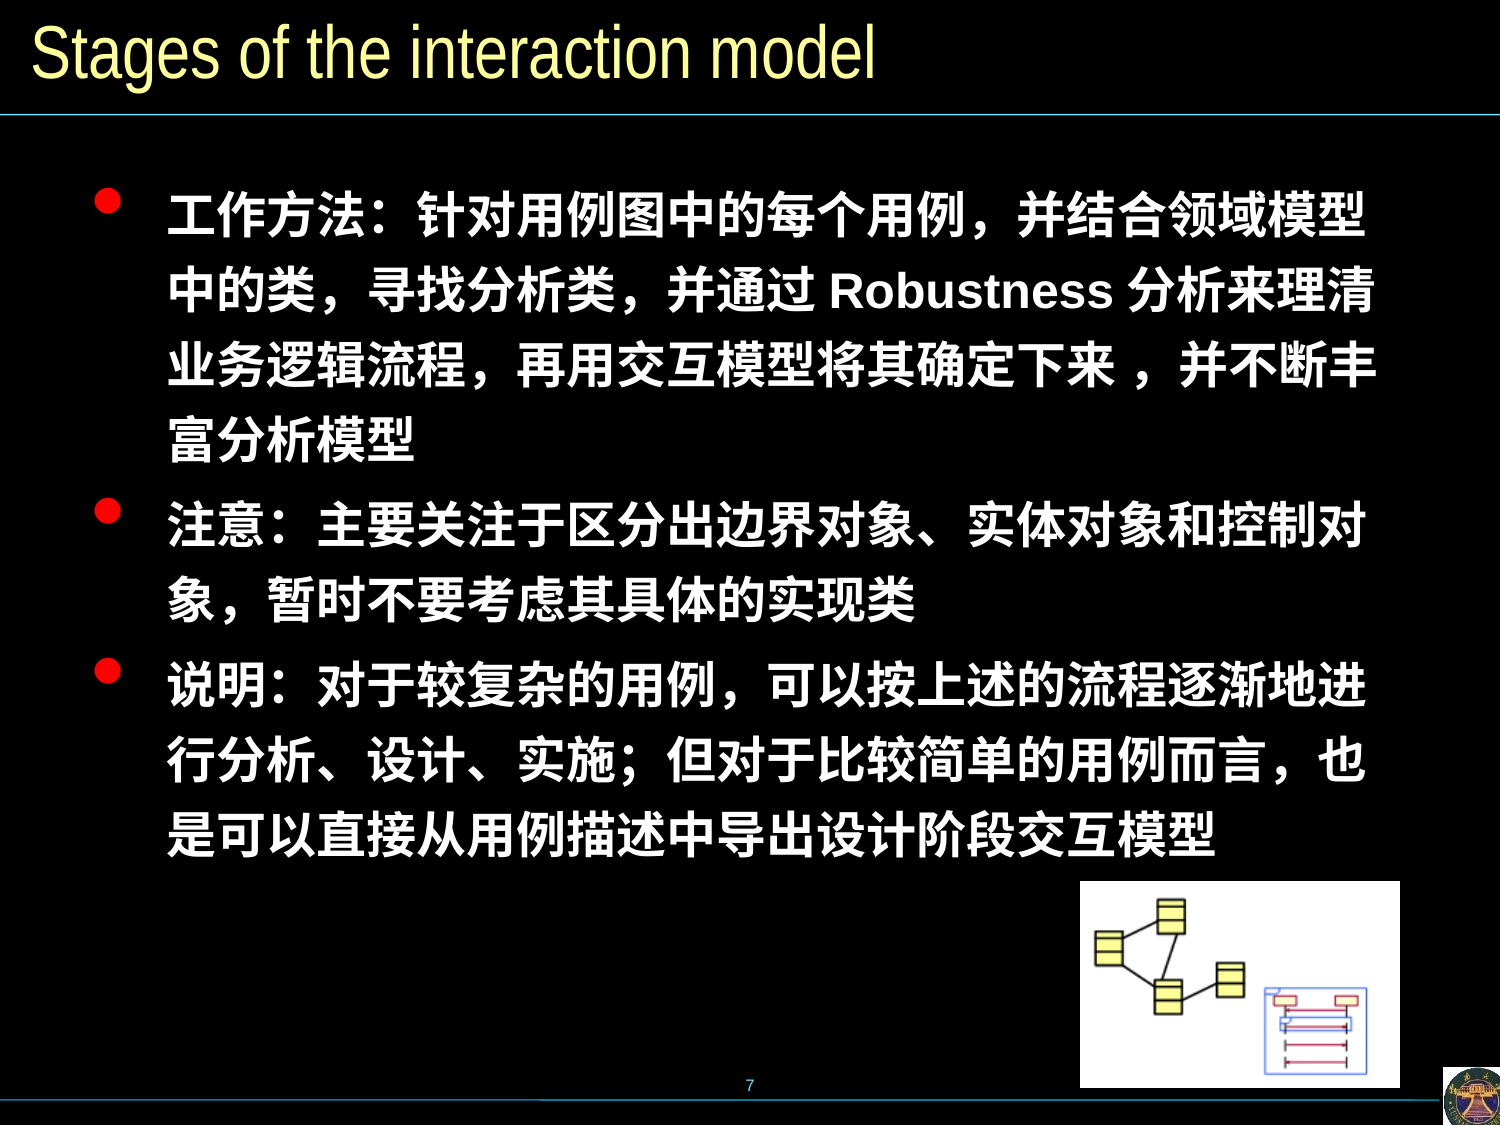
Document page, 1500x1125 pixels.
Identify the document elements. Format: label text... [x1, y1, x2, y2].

text_box Stages of the interaction model [12, 12, 1489, 100]
text_box 工作方法：针对用例图中的每个用例，并结合领域模型中的类，寻找分析类，并通过Robustness分析来理清业务逻辑流程，再用交互模型将其确定下来 ，并不断丰富分析模型 注意：主要关注于区分出边界对象、实体对象和控制对象，暂时不要考虑其具体的实现类 说明：对于较复杂的用例，可以按上述的流程逐渐地进行分析、设计、实施；但对于比较简单的用例而言，也是可以直接从用例描述中导出设计阶段交互模型 [76, 160, 1401, 906]
picture [1443, 1067, 1500, 1125]
picture [1080, 881, 1400, 1088]
